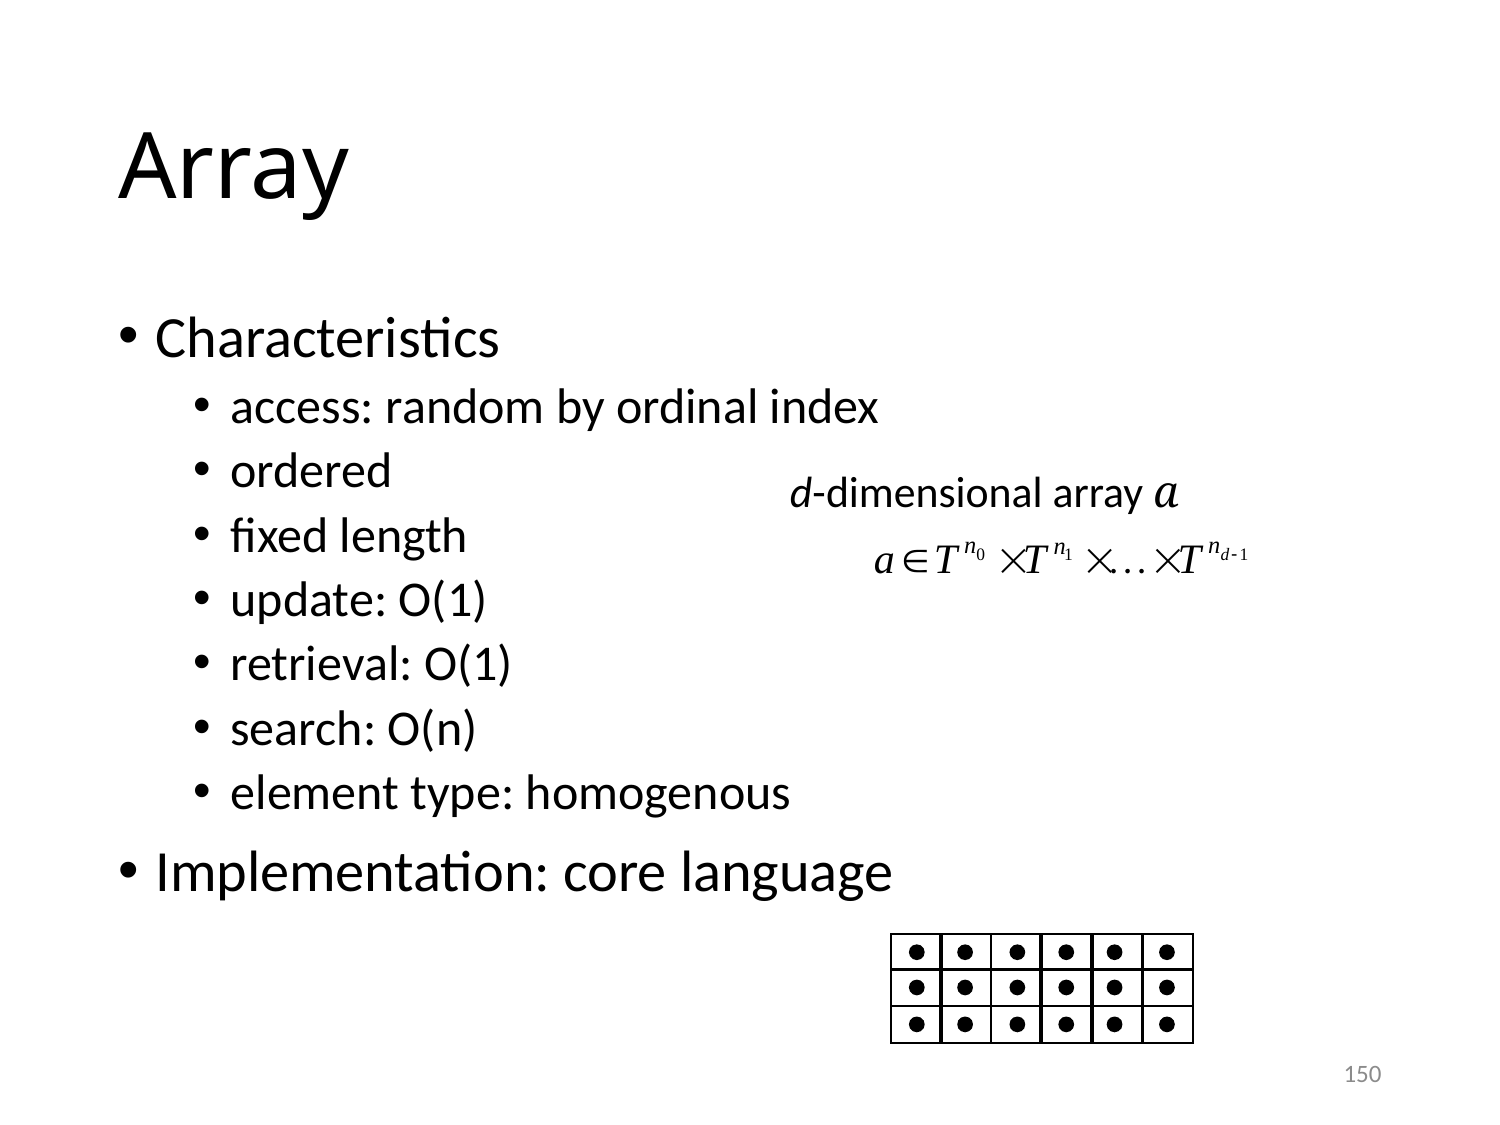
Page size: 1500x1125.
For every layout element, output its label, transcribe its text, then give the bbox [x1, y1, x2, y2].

list Characteristics access: random by ordinal index ordered fixed length update: O(1) retrieval: O(1) search: O(n) element type: homogenous Implementation: core language [103, 299, 1397, 1014]
title Array [103, 59, 1397, 278]
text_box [890, 933, 1193, 1043]
slide_number 150 [1059, 1042, 1397, 1103]
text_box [775, 456, 1256, 584]
